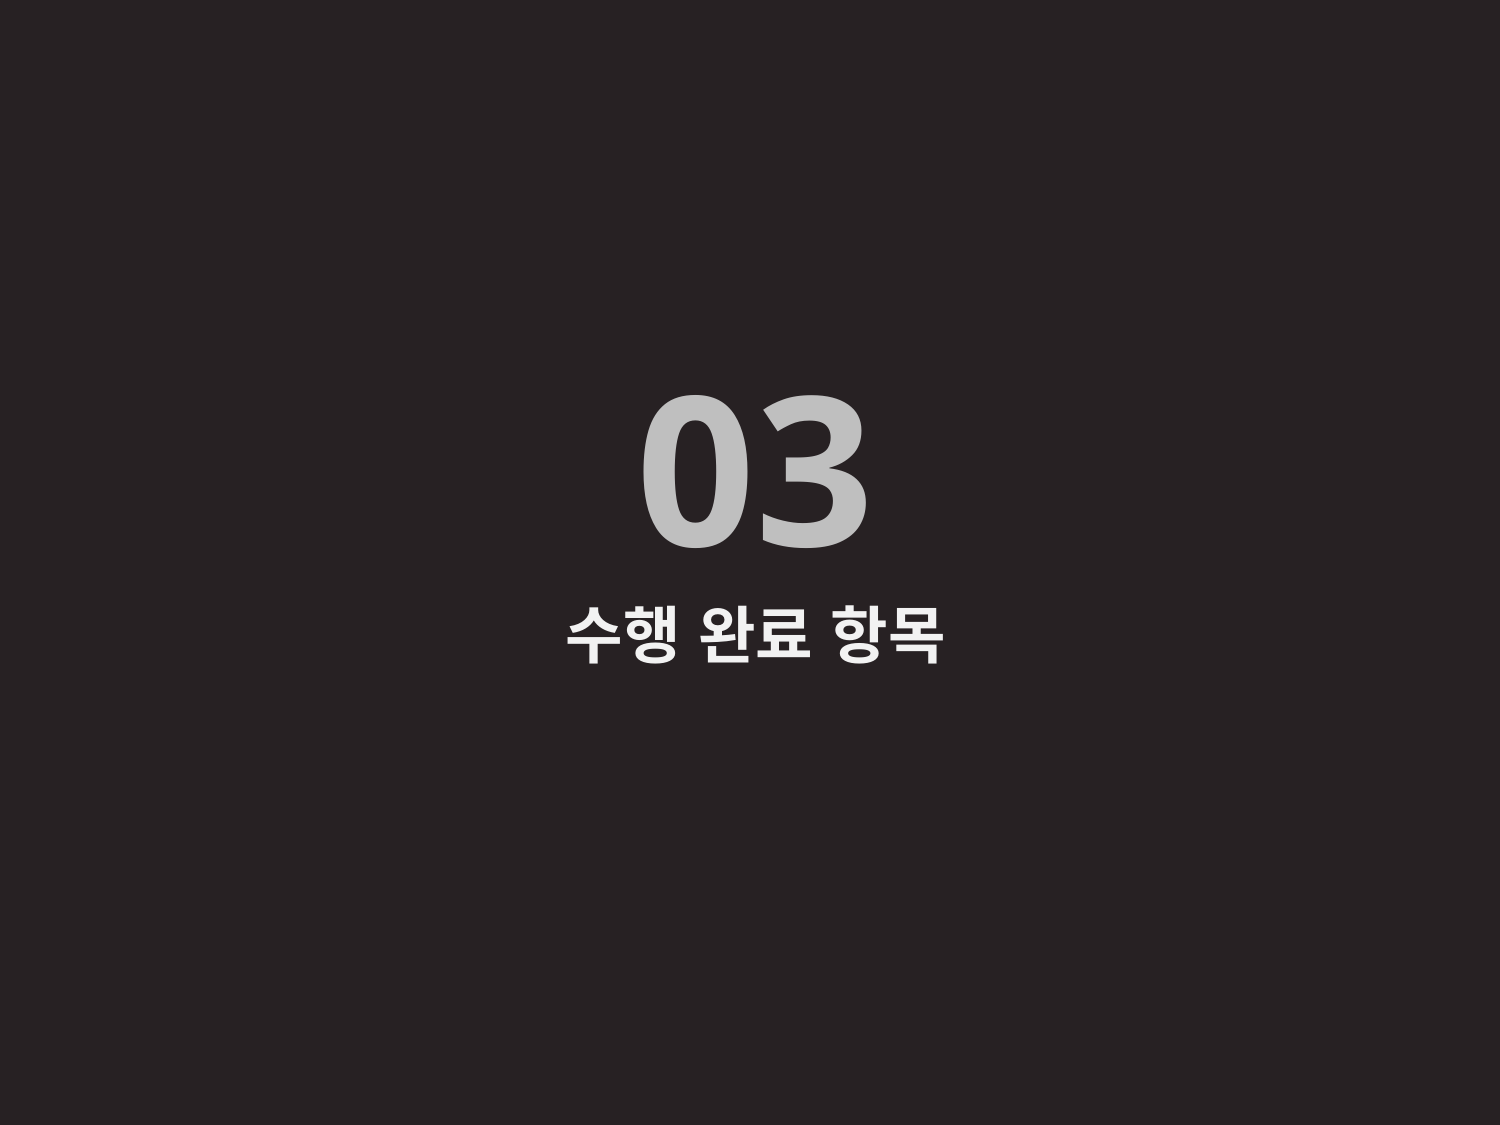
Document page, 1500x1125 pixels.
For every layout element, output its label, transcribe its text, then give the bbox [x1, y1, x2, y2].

text_box 수행 완료 항목 [527, 596, 985, 679]
text_box 03 [527, 331, 985, 596]
